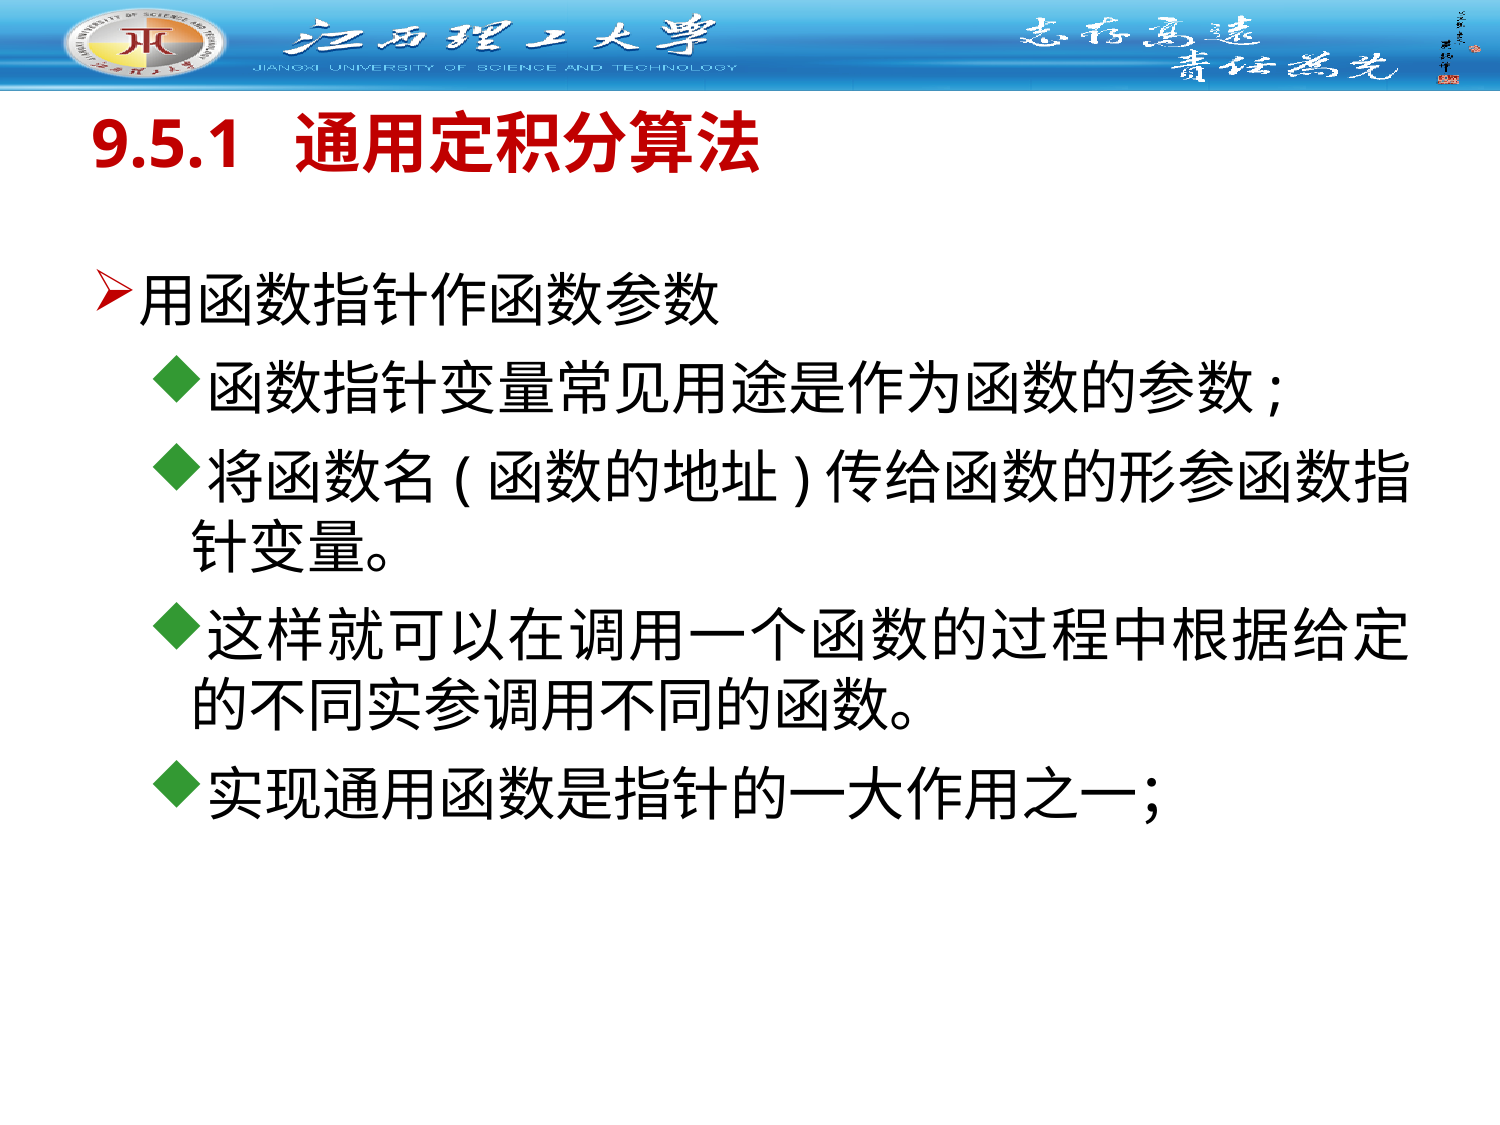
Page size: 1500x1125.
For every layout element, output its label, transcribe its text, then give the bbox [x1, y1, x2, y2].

title 9.5.1 通用定积分算法 [76, 78, 1427, 204]
picture [0, 0, 1500, 91]
list 用函数指针作函数参数 函数指针变量常见用途是作为函数的参数; 将函数名(函数的地址)传给函数的形参函数指针变量。 这样就可以在调用一个函数的过程中根据给定的不同实参调用不同的函数。 实现通用函数是指针的一大作用之一； [76, 255, 1427, 895]
